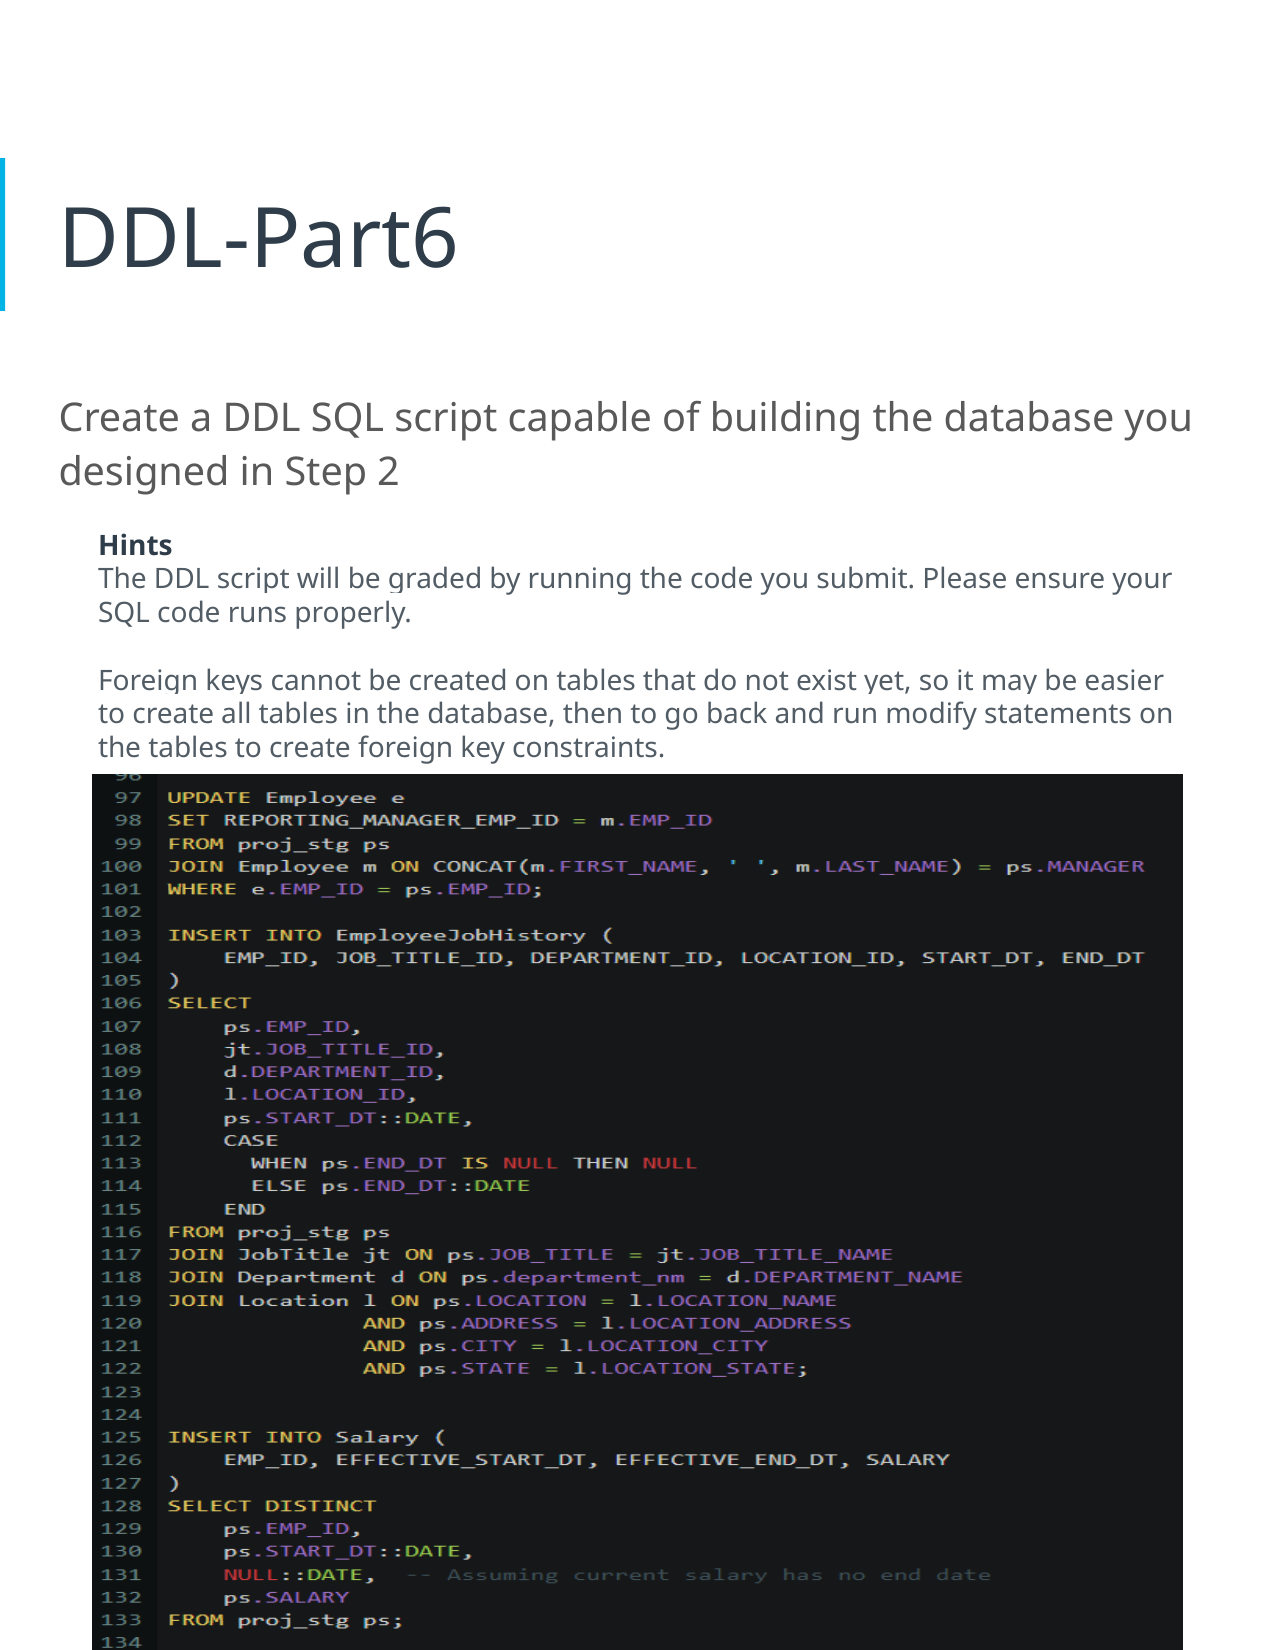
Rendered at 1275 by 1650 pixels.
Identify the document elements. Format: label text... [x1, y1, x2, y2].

title DDL-Part6 [43, 142, 1232, 327]
list Create a DDL SQL script capable of building the database you designed in Step 2 Hints The DDL script will be graded by running the code you submit. Please ensure your SQL code runs properly. Foreign keys cannot be created on tables that do not exist yet, so it may be easier to create all tables in the database, then to go back and run modify statements on the tables to create foreign key constraints. Remember to submit the related SQL file as well, not just a screenshot (replace the below screenshot). [43, 369, 1232, 1639]
picture [91, 774, 1184, 1650]
